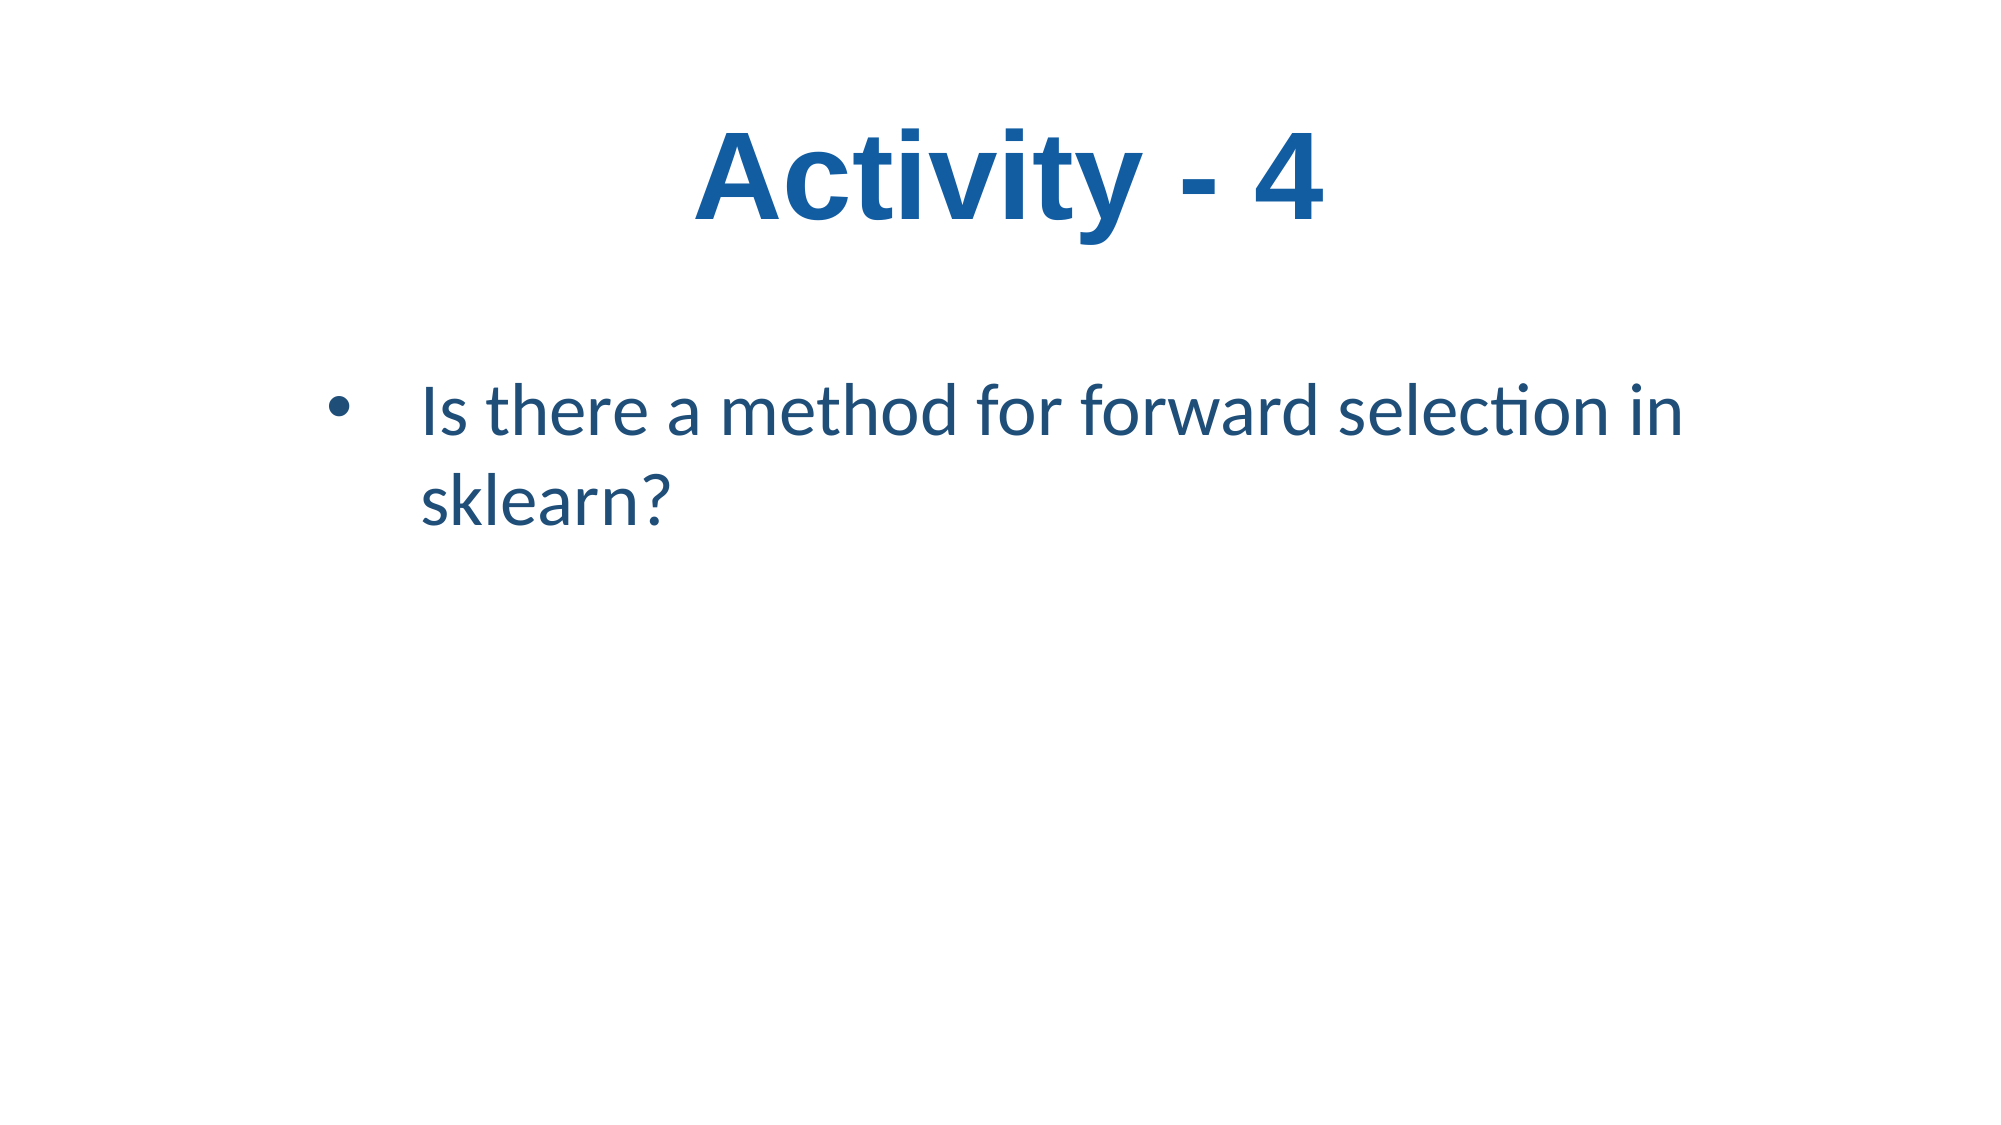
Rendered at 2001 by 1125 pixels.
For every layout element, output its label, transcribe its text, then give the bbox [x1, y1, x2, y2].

title Activity - 4 [31, 120, 1986, 237]
text_box Is there a method for forward selection in sklearn? [311, 353, 1794, 548]
